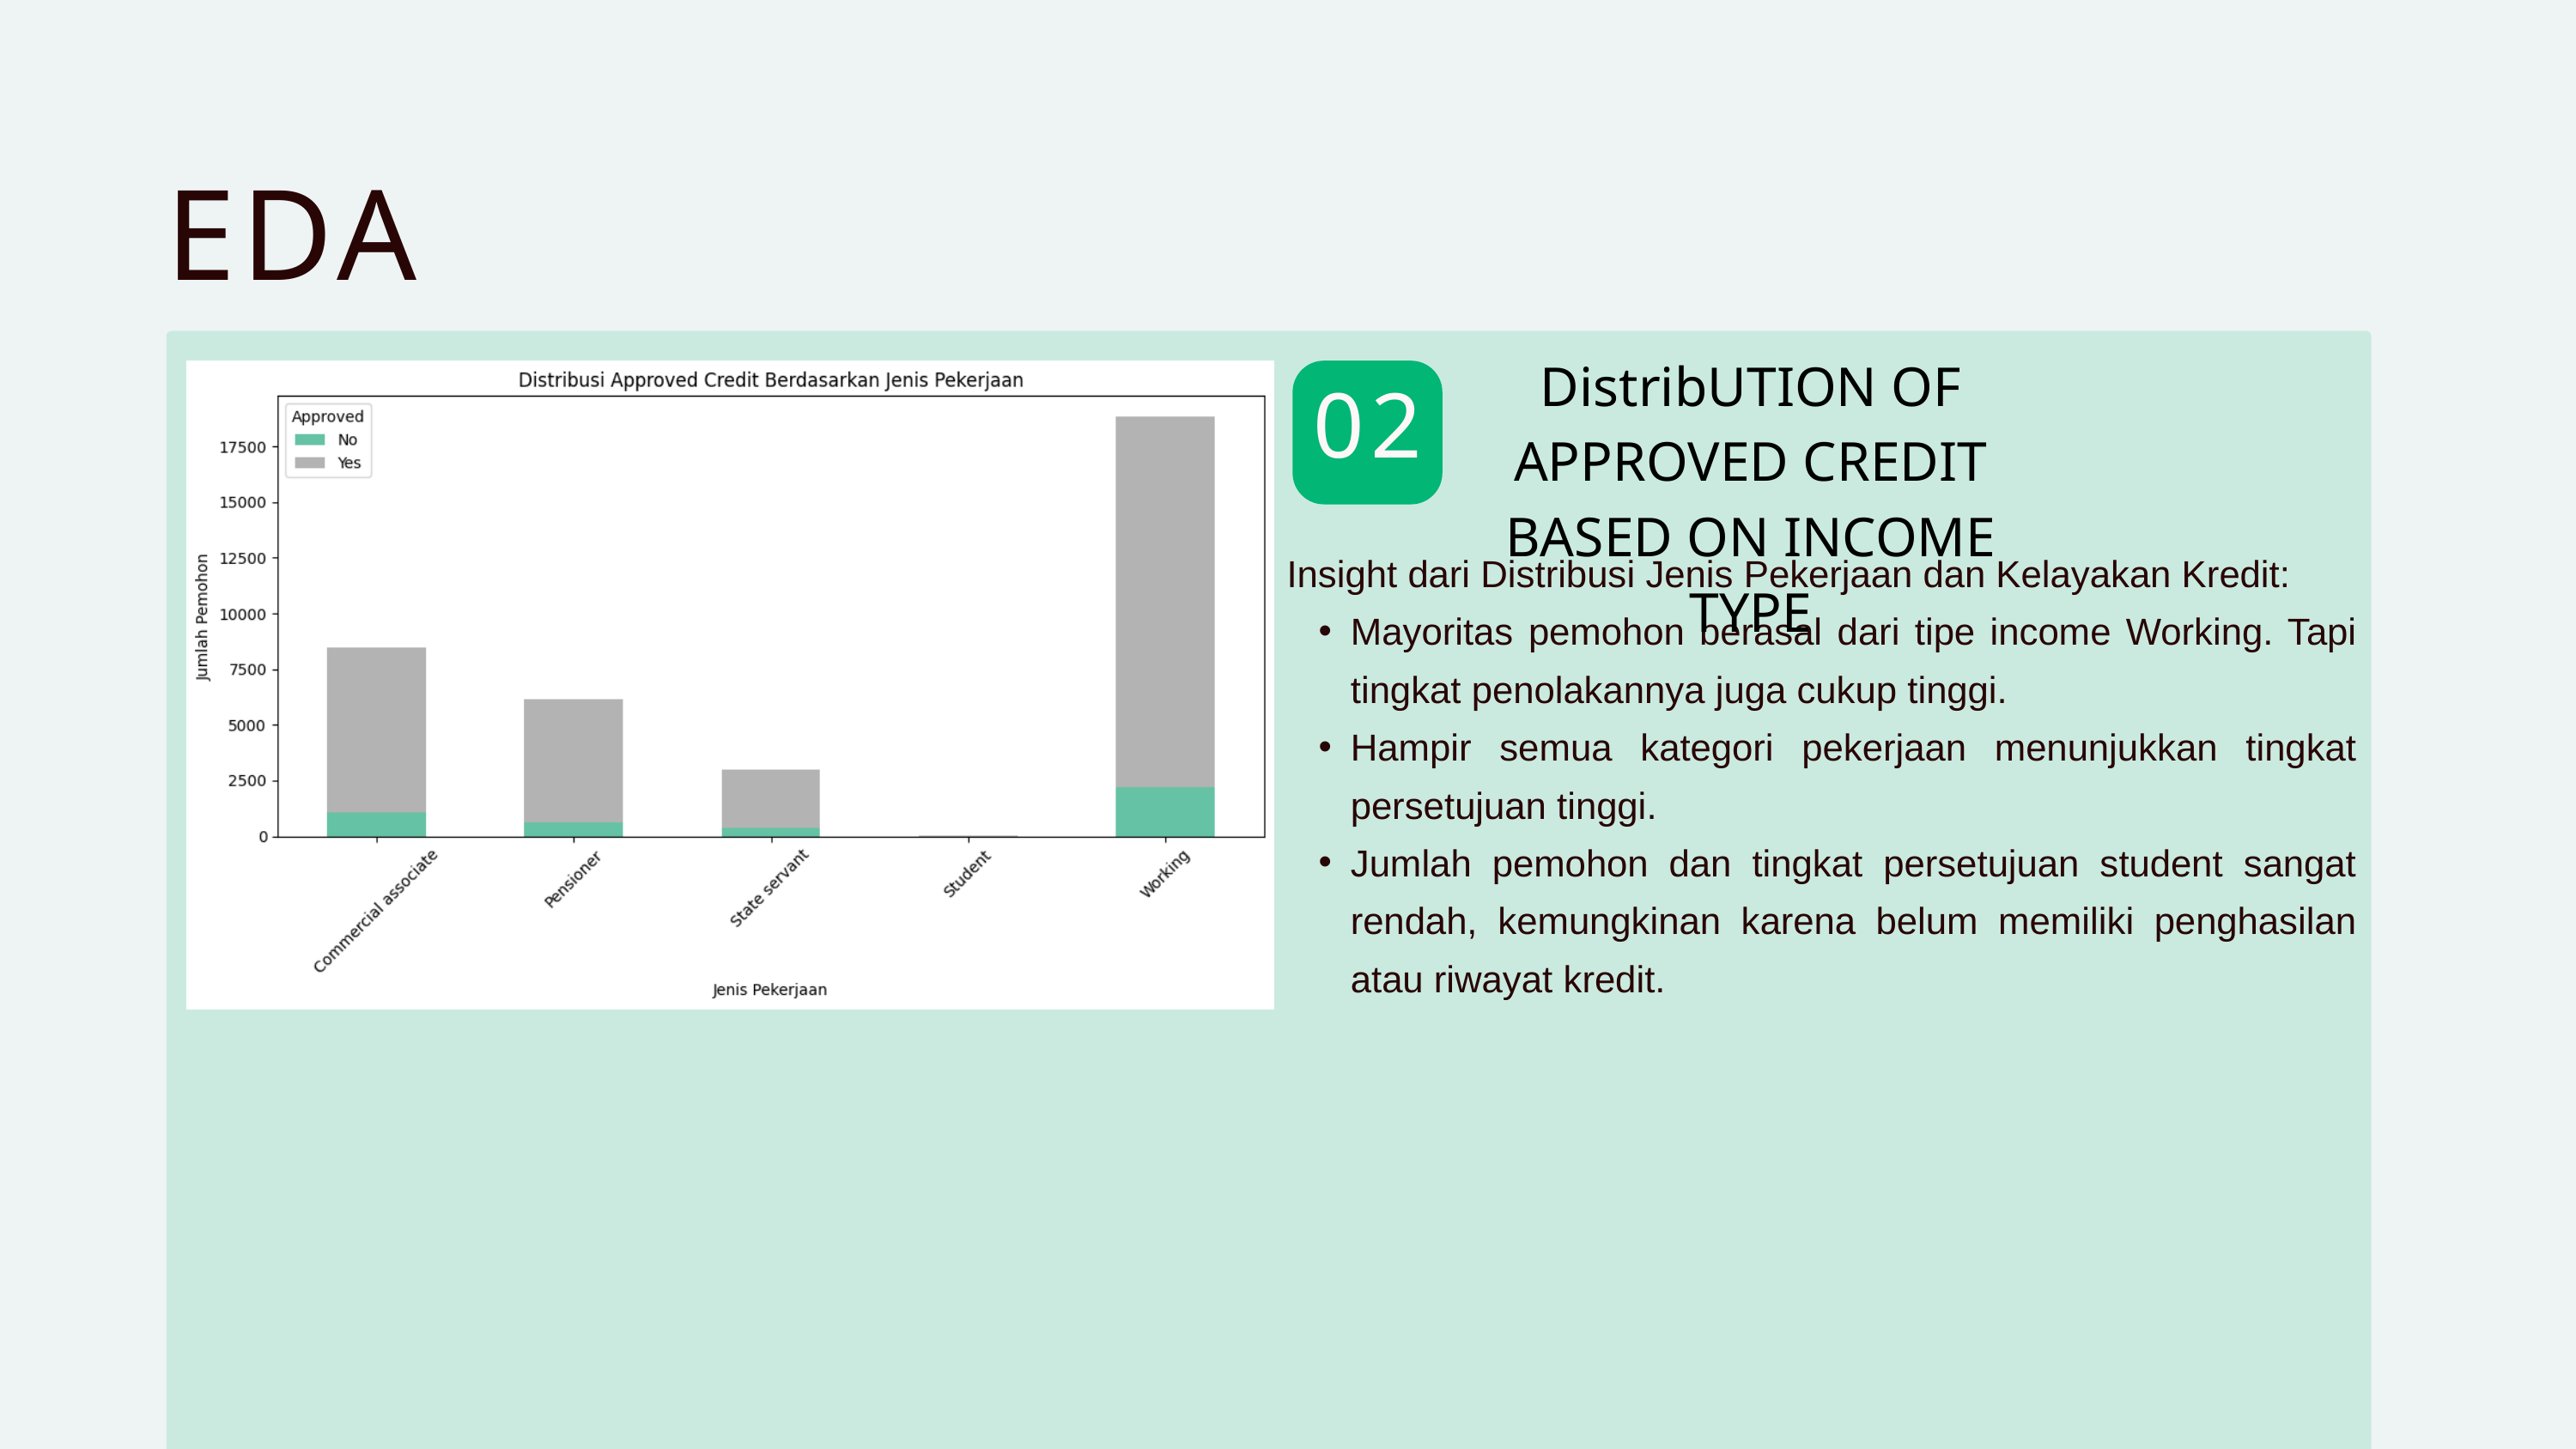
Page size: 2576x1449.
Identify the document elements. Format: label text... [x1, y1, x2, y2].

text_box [166, 330, 2372, 1449]
text_box EDA [166, 179, 1310, 306]
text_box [1292, 360, 1443, 505]
